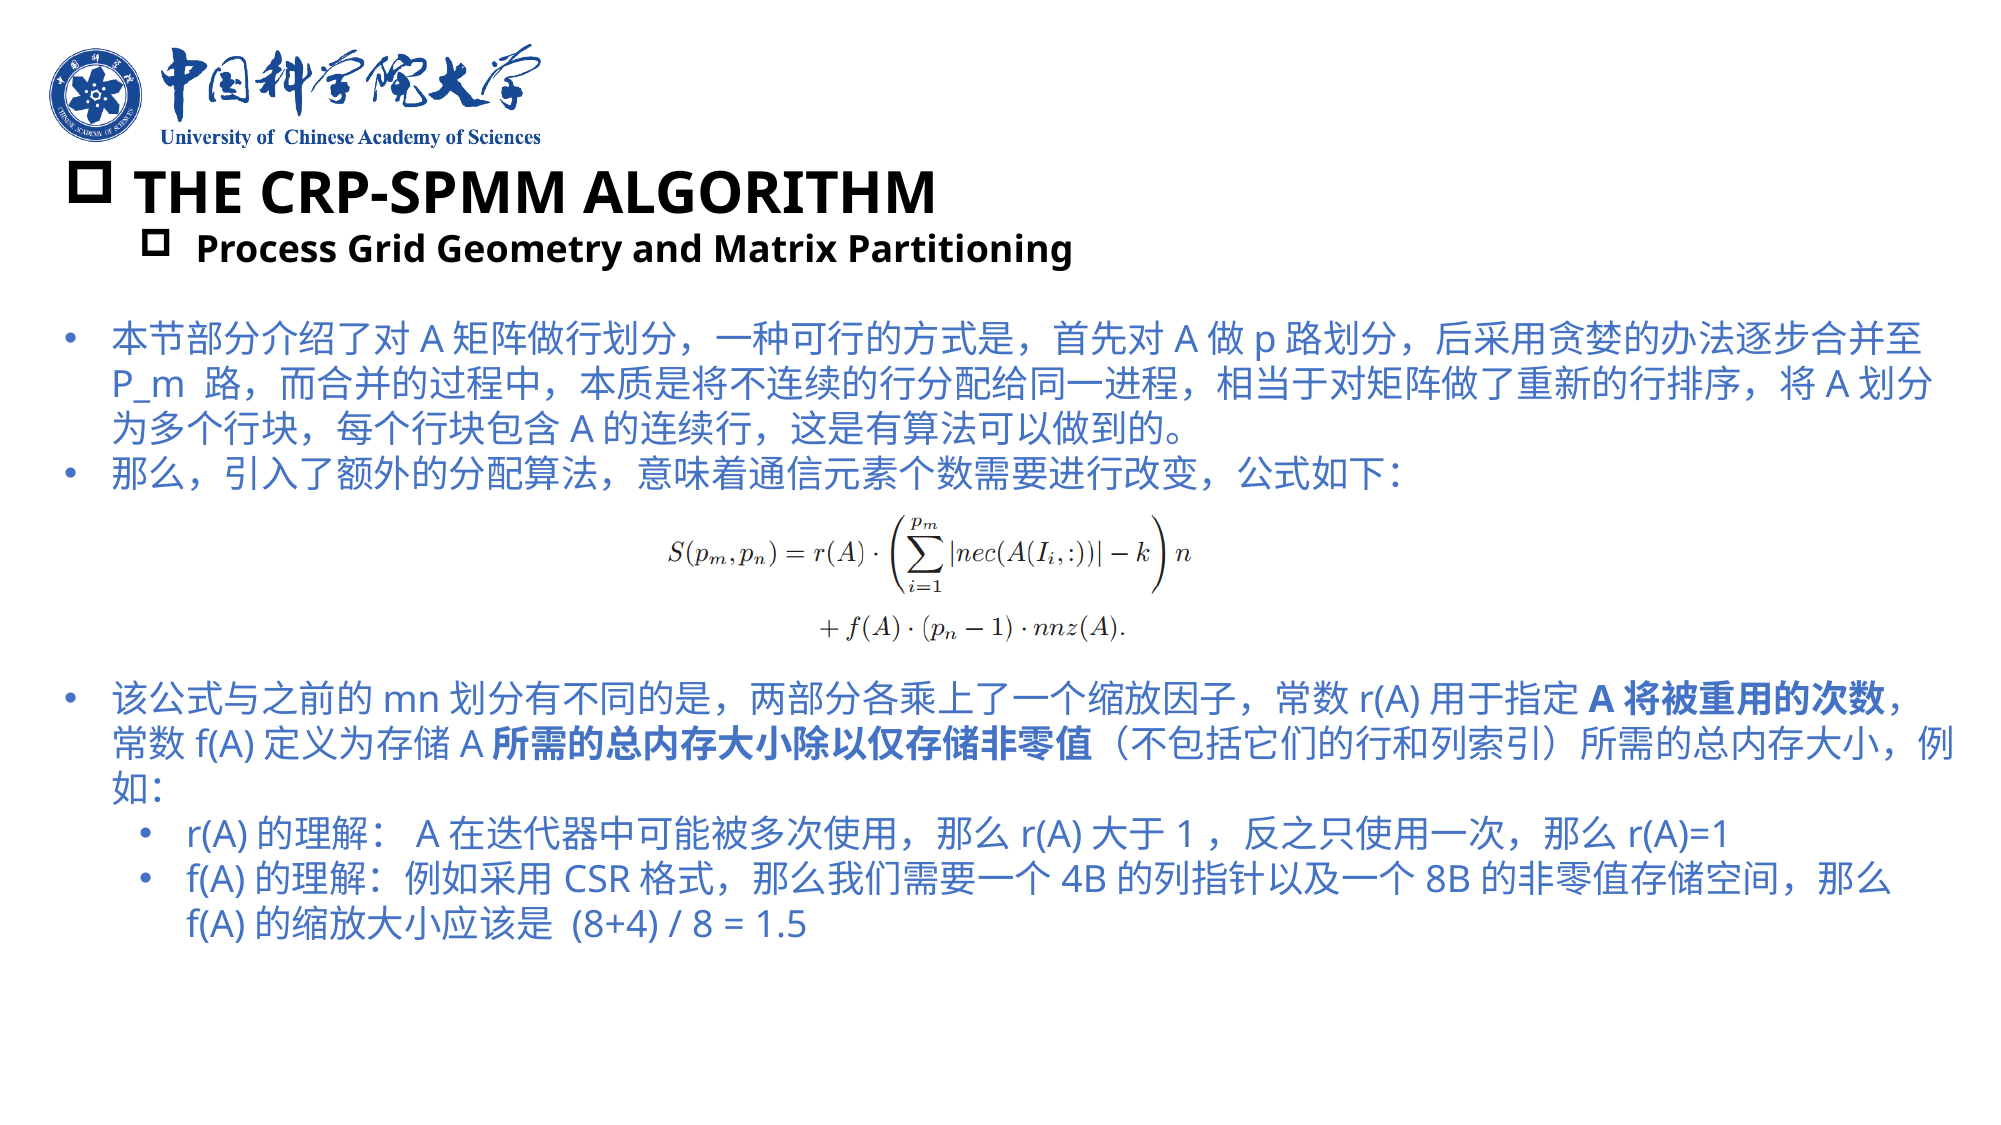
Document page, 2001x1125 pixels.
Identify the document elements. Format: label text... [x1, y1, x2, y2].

text_box THE CRP-SPMM ALGORITHM Process Grid Geometry and Matrix Partitioning 本节部分介绍了对A矩阵做行划分，一种可行的方式是，首先对A做p路划分，后采用贪婪的办法逐步合并至 P_m 路，而合并的过程中，本质是将不连续的行分配给同一进程，相当于对矩阵做了重新的行排序，将A划分为多个行块，每个行块包含A的连续行，这是有算法可以做到的。 那么，引入了额外的分配算法，意味着通信元素个数需要进行改变，公式如下： 该公式与之前的mn划分有不同的是，两部分各乘上了一个缩放因子，常数r(A)用于指定A将被重用的次数，常数f(A)定义为存储A所需的总内存大小除以仅存储非零值（不包括它们的行和列索引）所需的总内存大小，例如： r(A)的理解：A在迭代器中可能被多次使用，那么r(A)大于1，反之只使用一次，那么r(A)=1 f(A)的理解：例如采用CSR格式，那么我们需要一个4B的列指针以及一个8B的非零值存储空间，那么f(A)的缩放大小应该是 (8+4) / 8 = 1.5 [49, 147, 1974, 953]
picture [634, 494, 1215, 656]
picture [49, 44, 541, 148]
